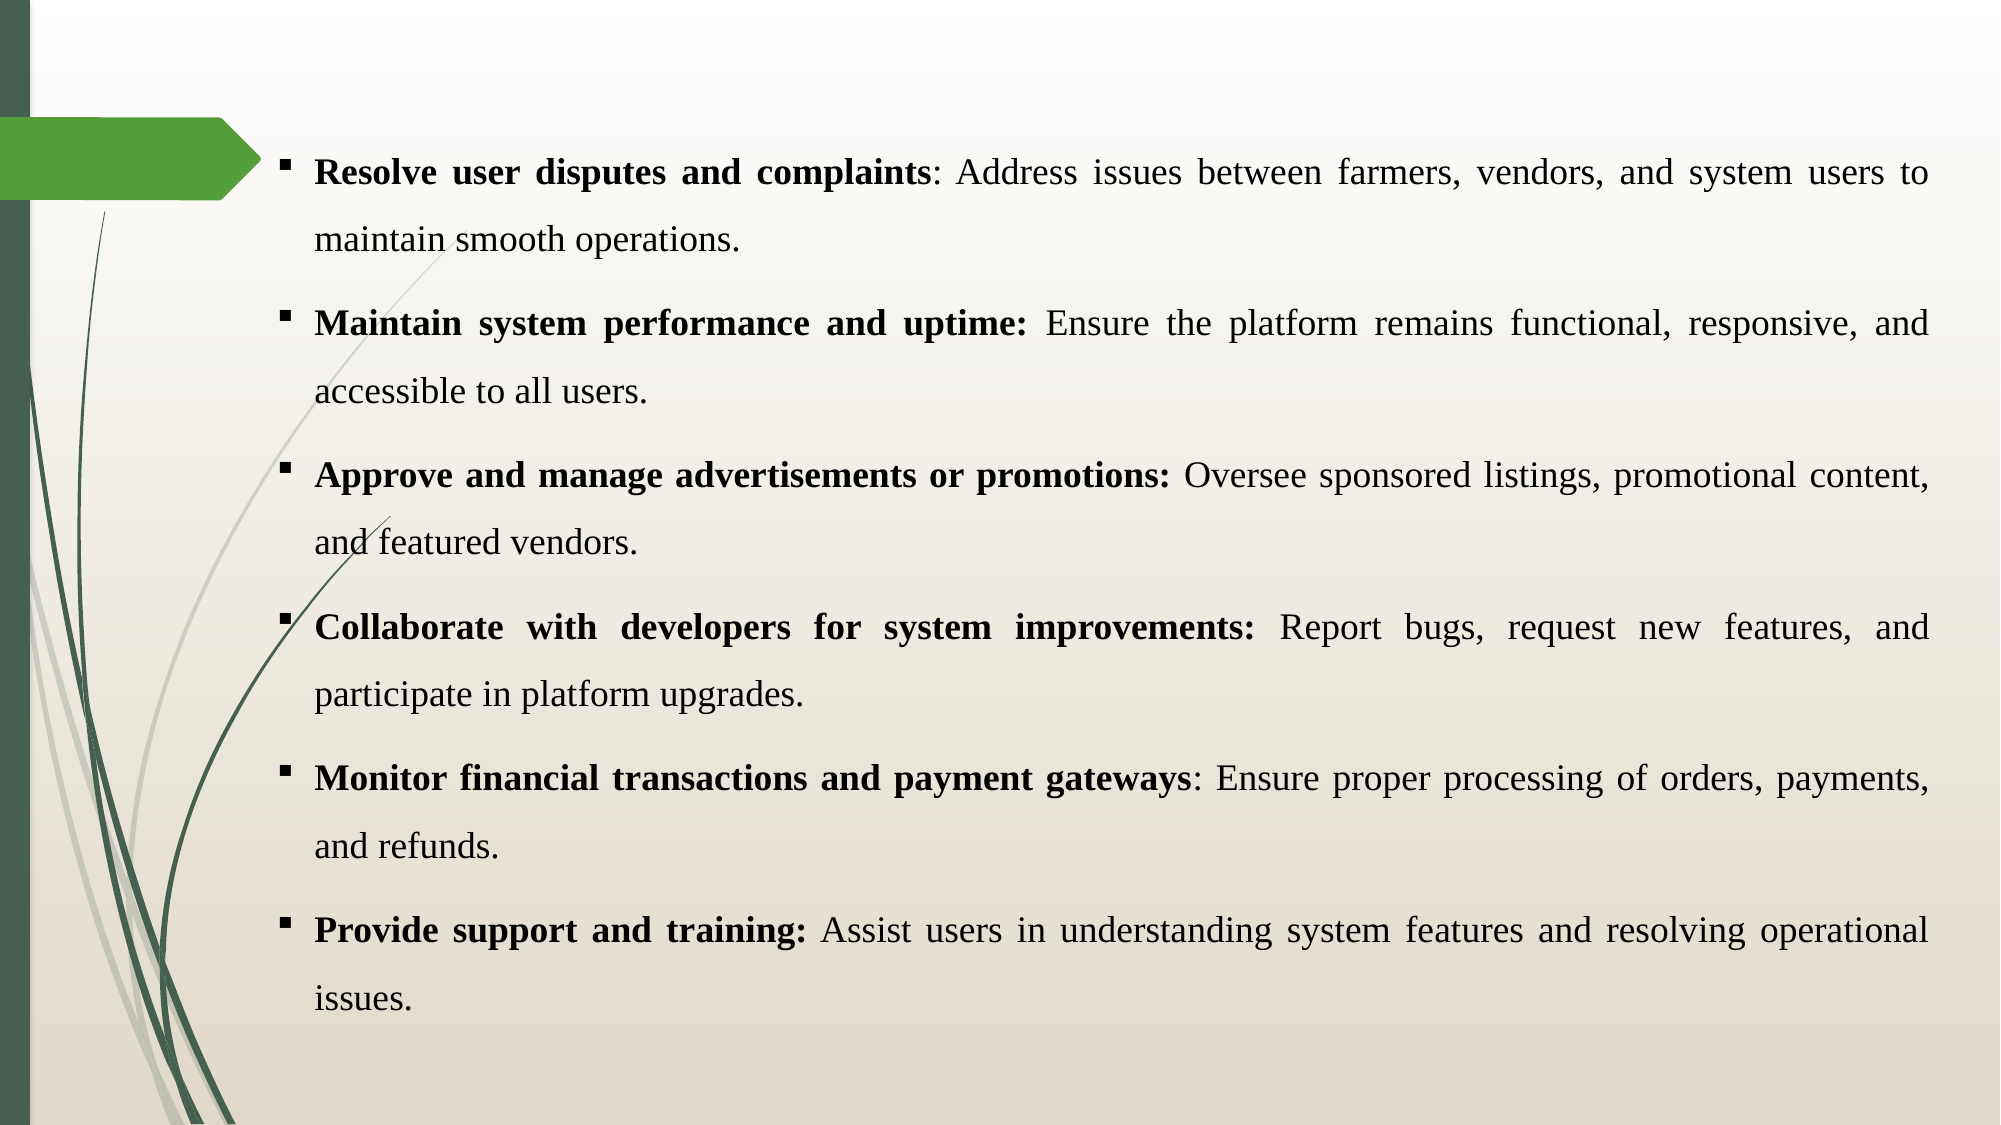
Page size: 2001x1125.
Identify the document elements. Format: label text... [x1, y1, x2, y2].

text_box Resolve user disputes and complaints: Address issues between farmers, vendors, and system users to maintain smooth operations. Maintain system performance and uptime: Ensure the platform remains functional, responsive, and accessible to all users. Approve and manage advertisements or promotions: Oversee sponsored listings, promotional content, and featured vendors. Collaborate with developers for system improvements: Report bugs, request new features, and participate in platform upgrades. Monitor financial transactions and payment gateways: Ensure proper processing of orders, payments, and refunds. Provide support and training: Assist users in understanding system features and resolving operational issues. [112, 71, 1946, 1025]
